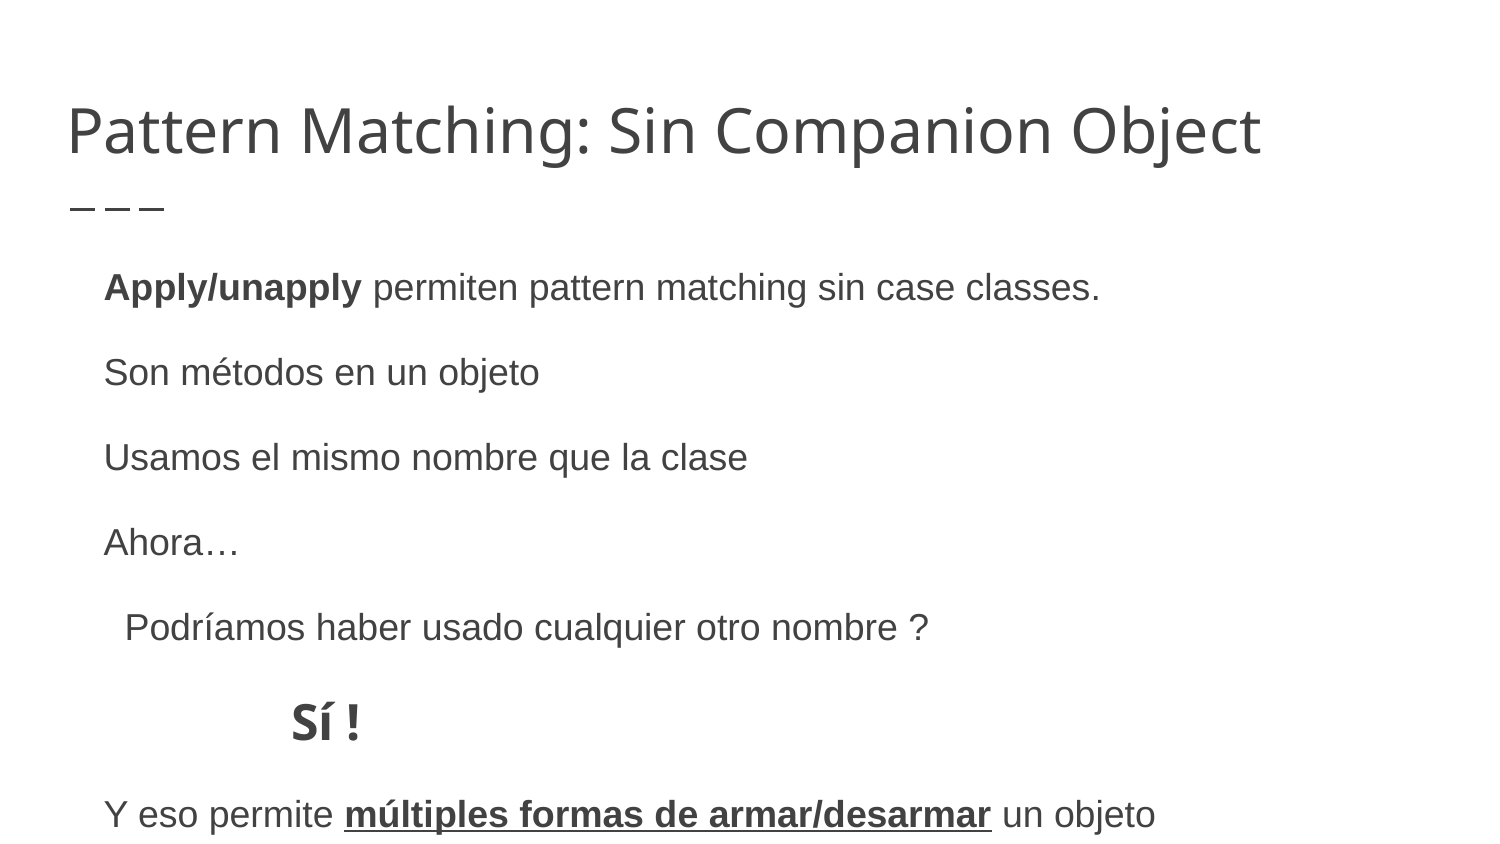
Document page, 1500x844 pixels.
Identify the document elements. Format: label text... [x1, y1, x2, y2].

list Apply/unapply permiten pattern matching sin case classes. Son métodos en un objeto Usamos el mismo nombre que la clase Ahora… Podríamos haber usado cualquier otro nombre ? Sí ! Y eso permite múltiples formas de armar/desarmar un objeto [51, 240, 1449, 750]
title Pattern Matching: Sin Companion Object [51, 61, 1449, 182]
